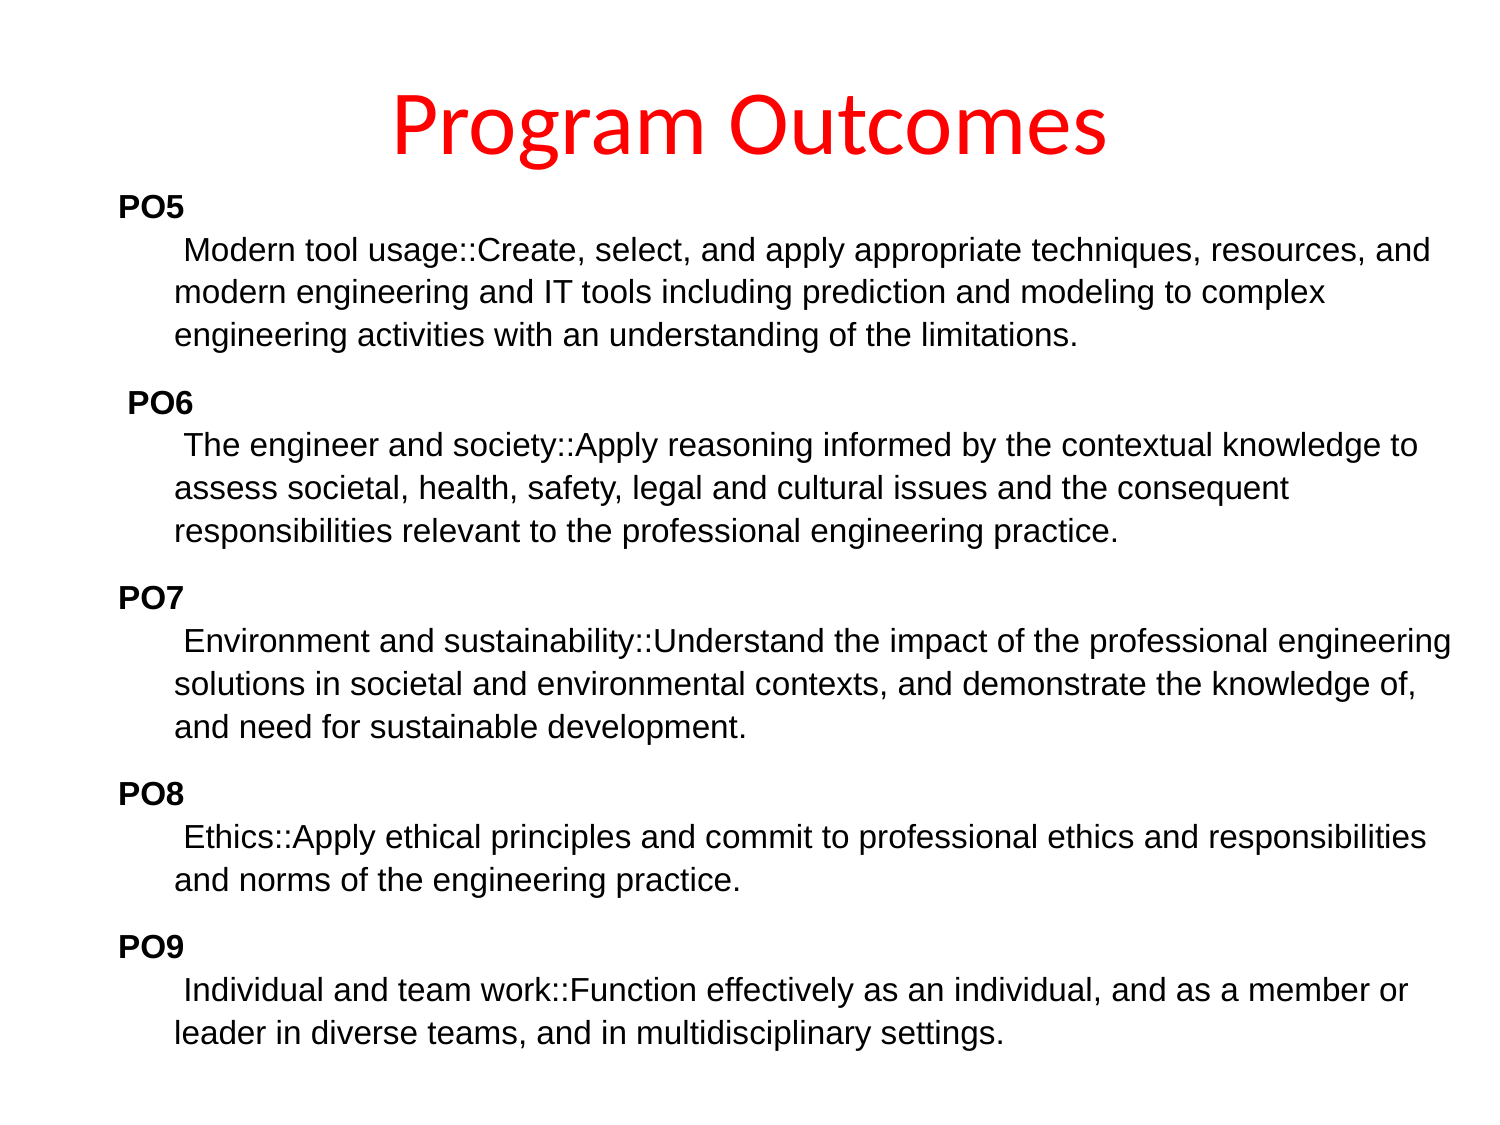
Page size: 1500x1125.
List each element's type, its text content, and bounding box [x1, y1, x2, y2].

text_box Program Outcomes [103, 59, 1397, 174]
text_box PO5 Modern tool usage::Create, select, and apply appropriate techniques, resources, and modern engineering and IT tools including prediction and modeling to complex engineering activities with an understanding of the limitations. PO6 The engineer and society::Apply reasoning informed by the contextual knowledge to assess societal, health, safety, legal and cultural issues and the consequent responsibilities relevant to the professional engineering practice. PO7 Environment and sustainability::Understand the impact of the professional engineering solutions in societal and environmental contexts, and demonstrate the knowledge of, and need for sustainable development. PO8 Ethics::Apply ethical principles and commit to professional ethics and responsibilities and norms of the engineering practice. PO9 Individual and team work::Function effectively as an individual, and as a member or leader in diverse teams, and in multidisciplinary settings. [103, 174, 1472, 1014]
